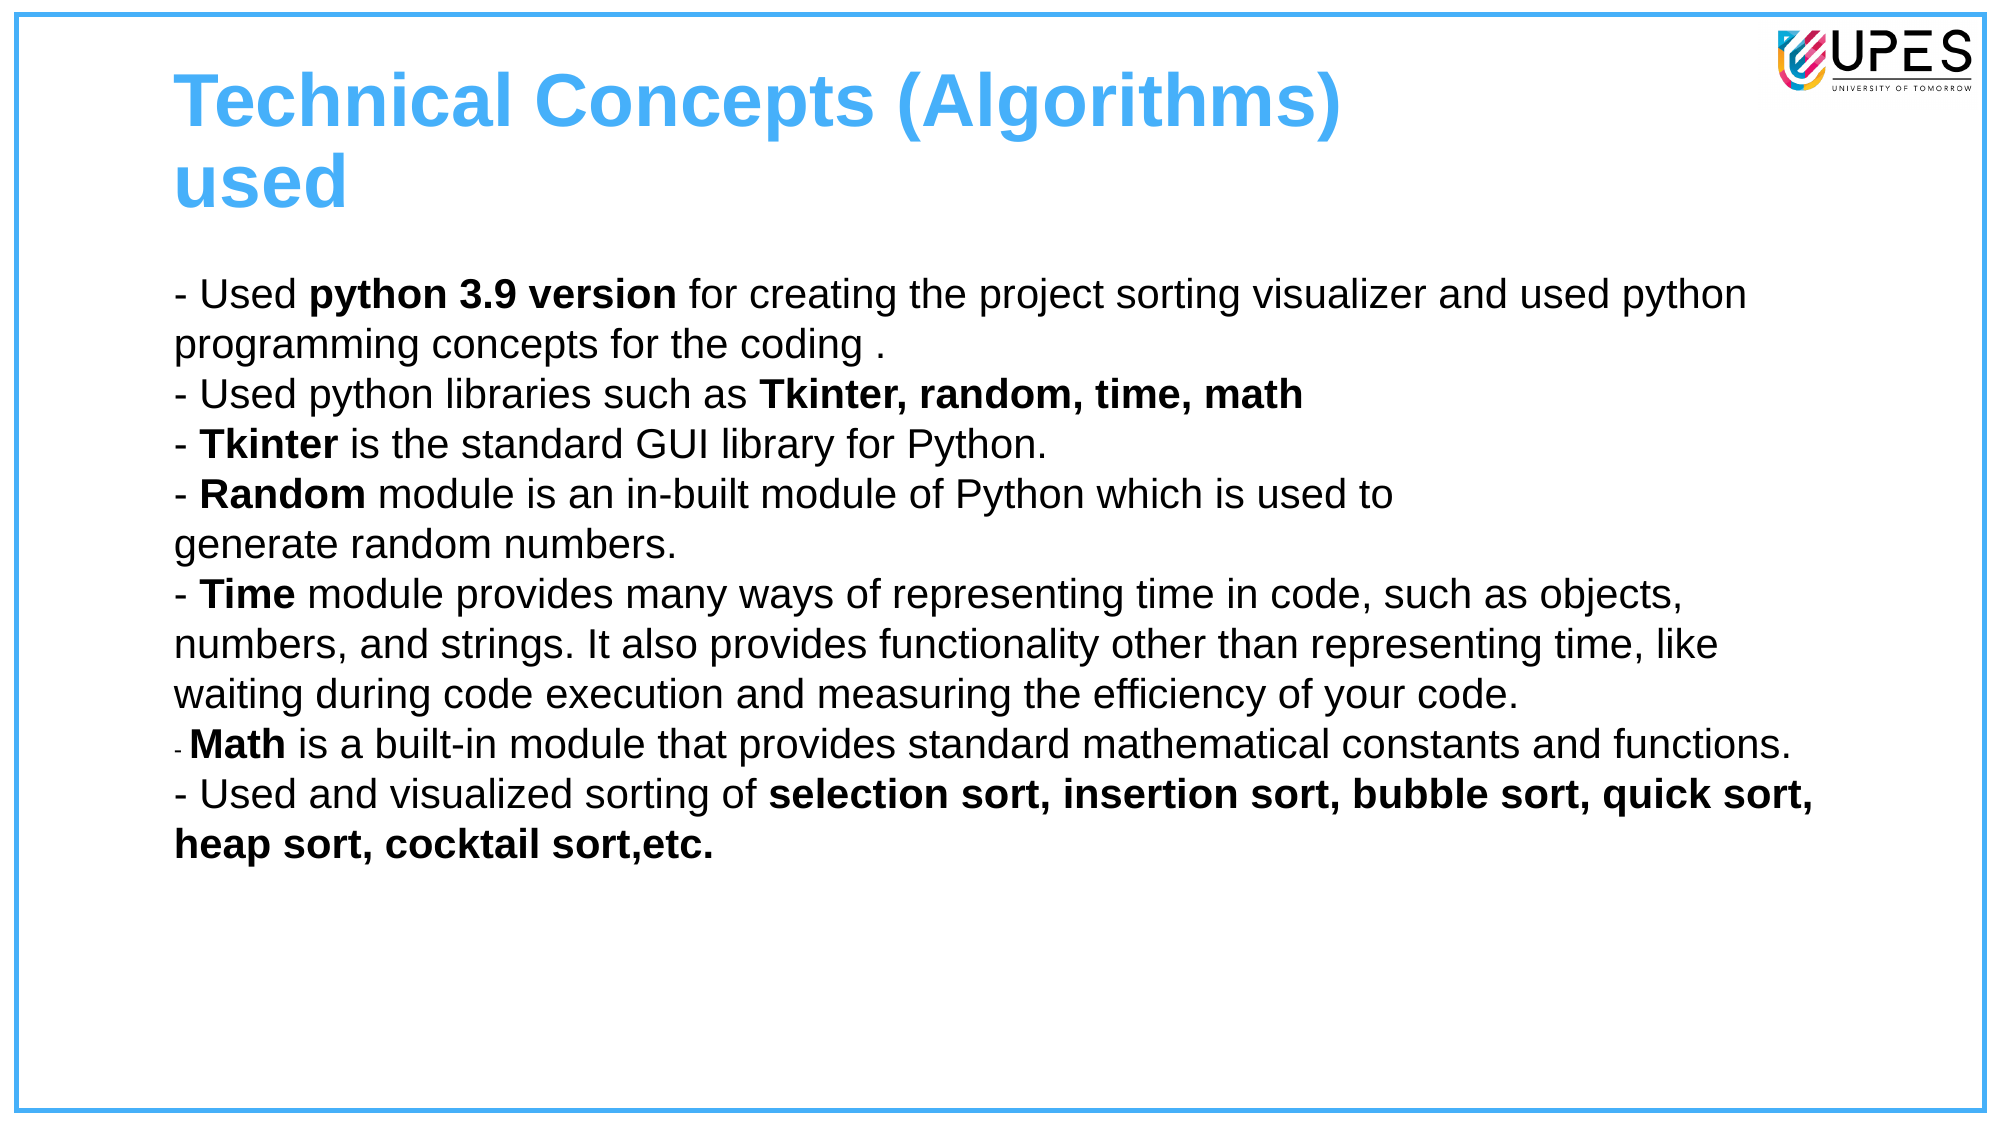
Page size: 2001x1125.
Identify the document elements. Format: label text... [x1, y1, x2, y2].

title Technical Concepts (Algorithms) used [159, 119, 1505, 231]
picture [1758, 20, 1978, 110]
subtitle - Used python 3.9 version for creating the project sorting visualizer and used python programming concepts for the coding . - Used python libraries such as Tkinter, random, time, math - Tkinter is the standard GUI library for Python. - Random module is an in-built module of Python which is used to generate random numbers. - Time module provides many ways of representing time in code, such as objects, numbers, and strings. It also provides functionality other than representing time, like waiting during code execution and measuring the efficiency of your code. - Math is a built-in module that provides standard mathematical constants and functions. - Used and visualized sorting of selection sort, insertion sort, bubble sort, quick sort, heap sort, cocktail sort,etc. [159, 259, 1841, 1085]
